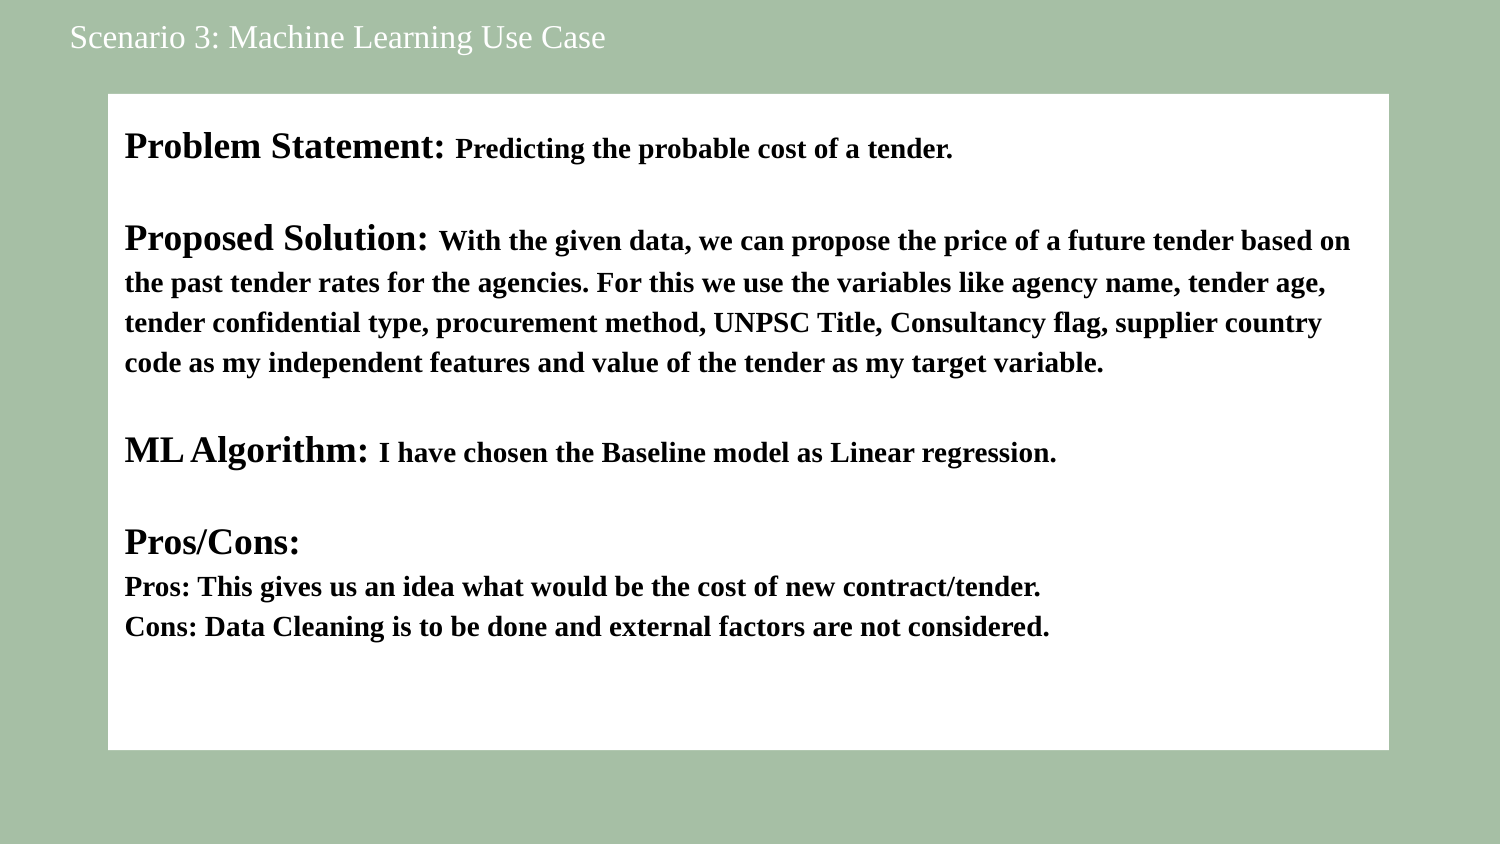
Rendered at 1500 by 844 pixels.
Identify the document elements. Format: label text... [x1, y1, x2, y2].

title Problem Statement: Predicting the probable cost of a tender. Proposed Solution: With the given data, we can propose the price of a future tender based on the past tender rates for the agencies. For this we use the variables like agency name, tender age, tender confidential type, procurement method, UNPSC Title, Consultancy flag, supplier country code as my independent features and value of the tender as my target variable. ML Algorithm: I have chosen the Baseline model as Linear regression. Pros/Cons: Pros: This gives us an idea what would be the cost of new contract/tender. Cons: Data Cleaning is to be done and external factors are not considered. [109, 99, 1391, 831]
text_box Scenario 3: Machine Learning Use Case [54, 0, 1500, 70]
